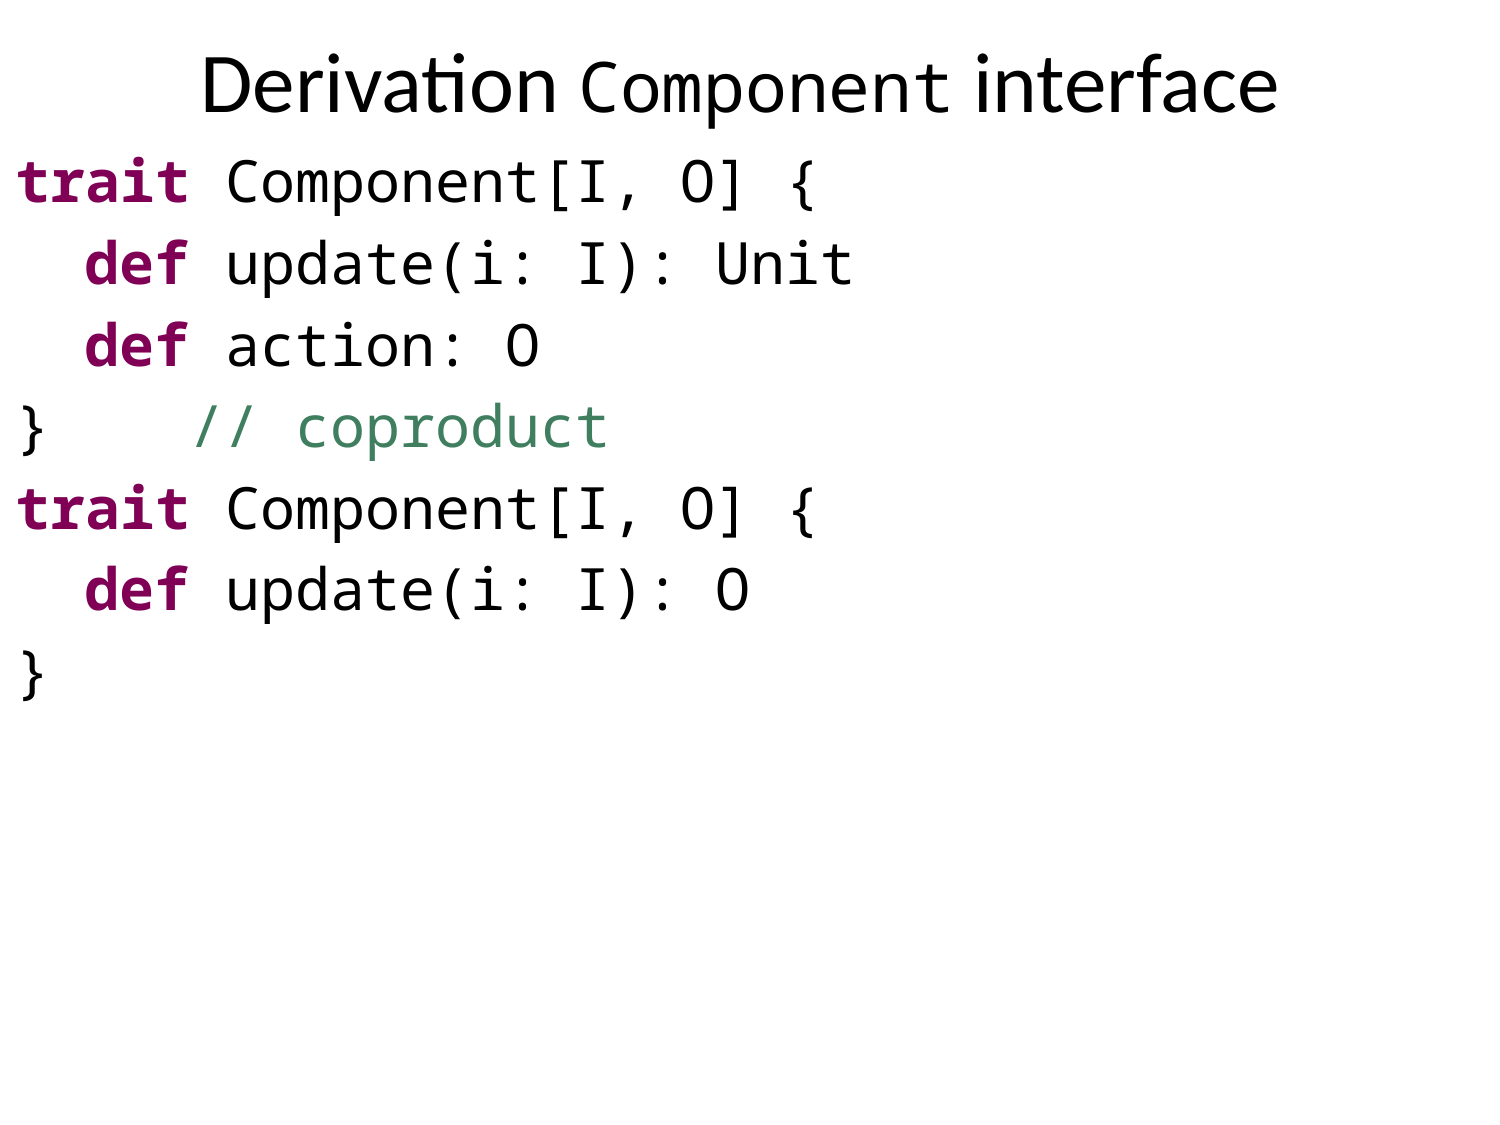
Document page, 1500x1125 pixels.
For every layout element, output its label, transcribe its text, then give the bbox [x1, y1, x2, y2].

list trait Component[I, O] { def update(i: I): Unit def action: O } // coproduct trait Component[I, O] { def update(i: I): O } [0, 137, 1500, 1125]
text_box Derivation Component interface [74, 19, 1425, 138]
